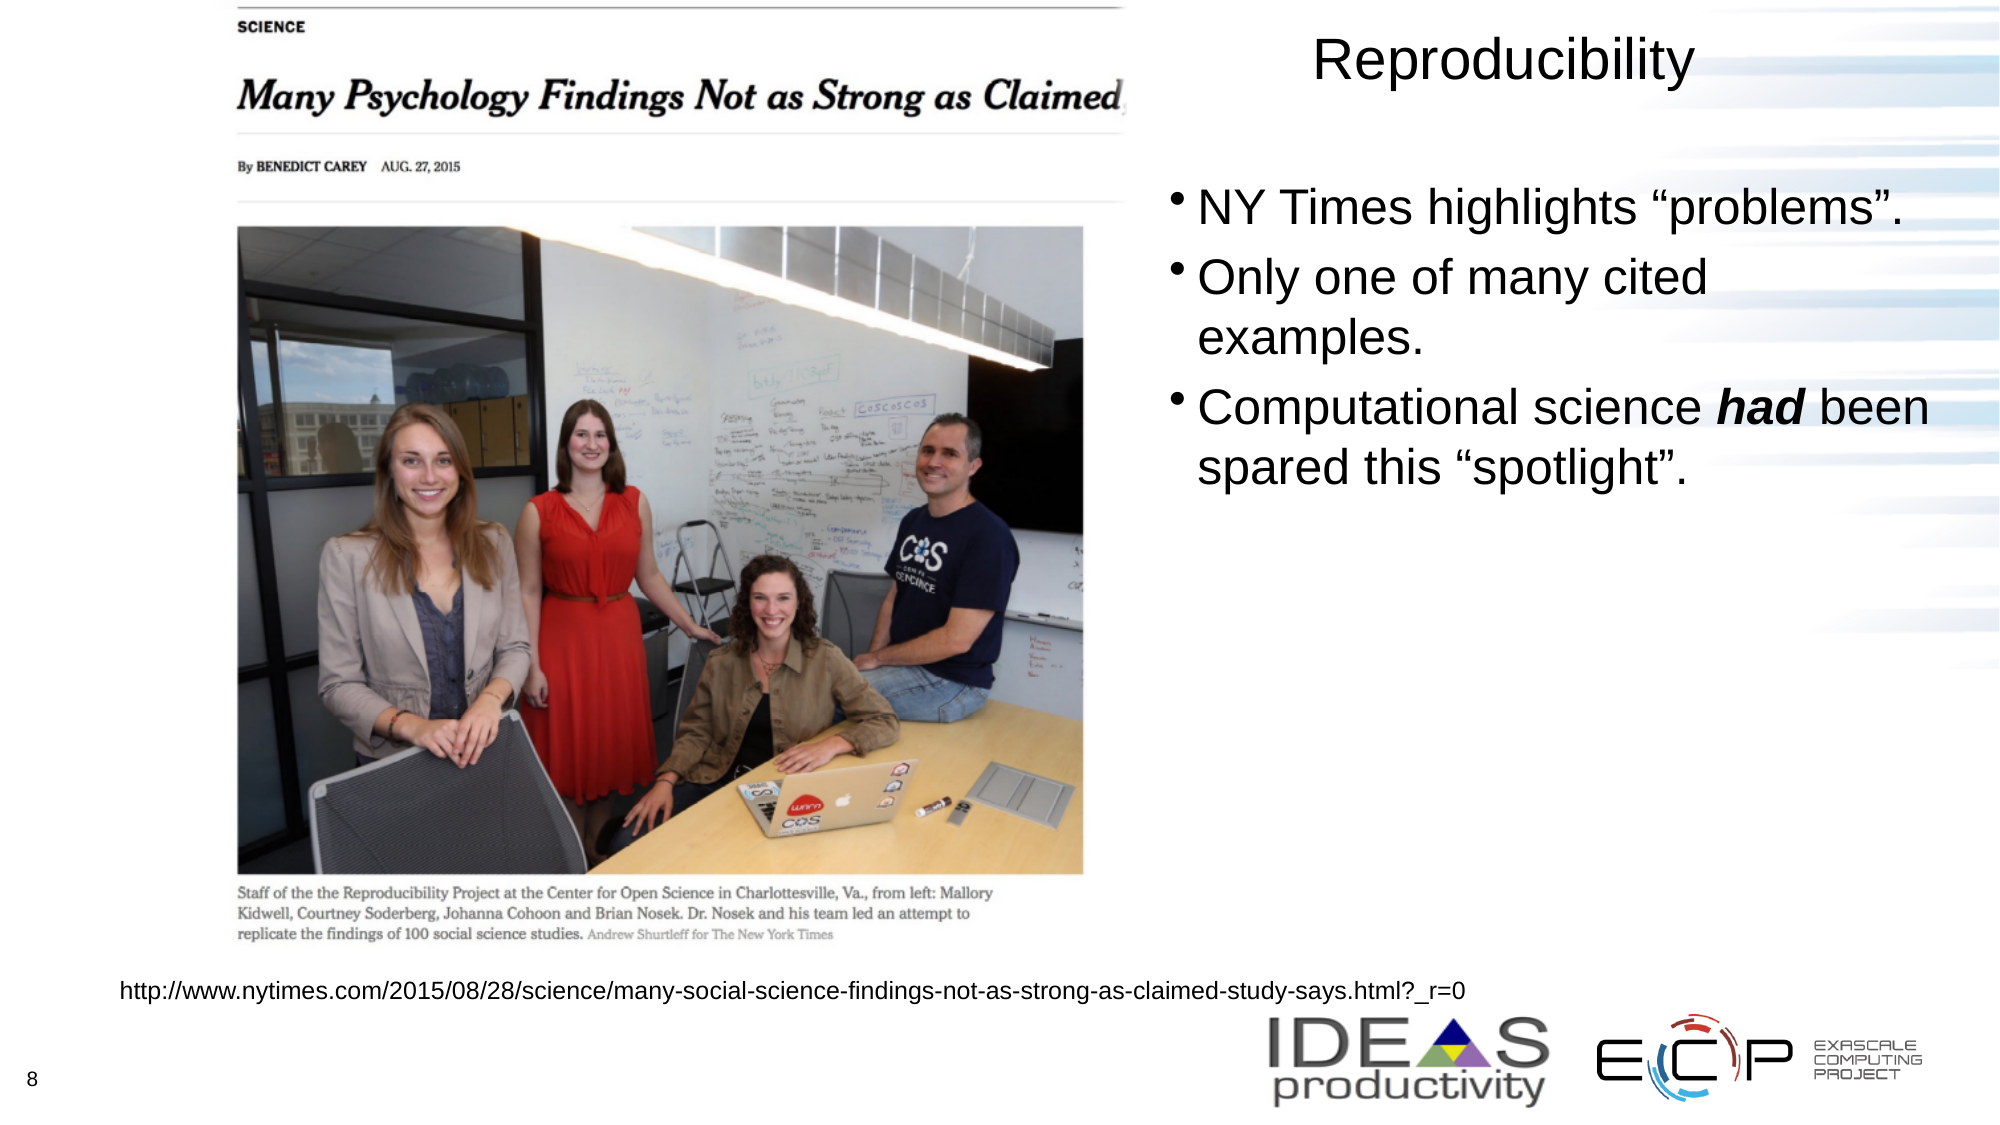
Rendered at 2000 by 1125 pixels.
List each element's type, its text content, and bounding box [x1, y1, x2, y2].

picture [1597, 1014, 1922, 1102]
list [212, 0, 1127, 959]
text_box NY Times highlights “problems”. Only one of many cited examples. Computational science had been spared this “spotlight”. [1131, 167, 1957, 715]
text_box http://www.nytimes.com/2015/08/28/science/many-social-science-findings-not-as-strong-as-claimed-study-says.html?_r=0 [104, 967, 1484, 1013]
title Reproducibility [1297, 23, 1786, 109]
picture [1531, 0, 2000, 669]
picture [1257, 1009, 1560, 1115]
